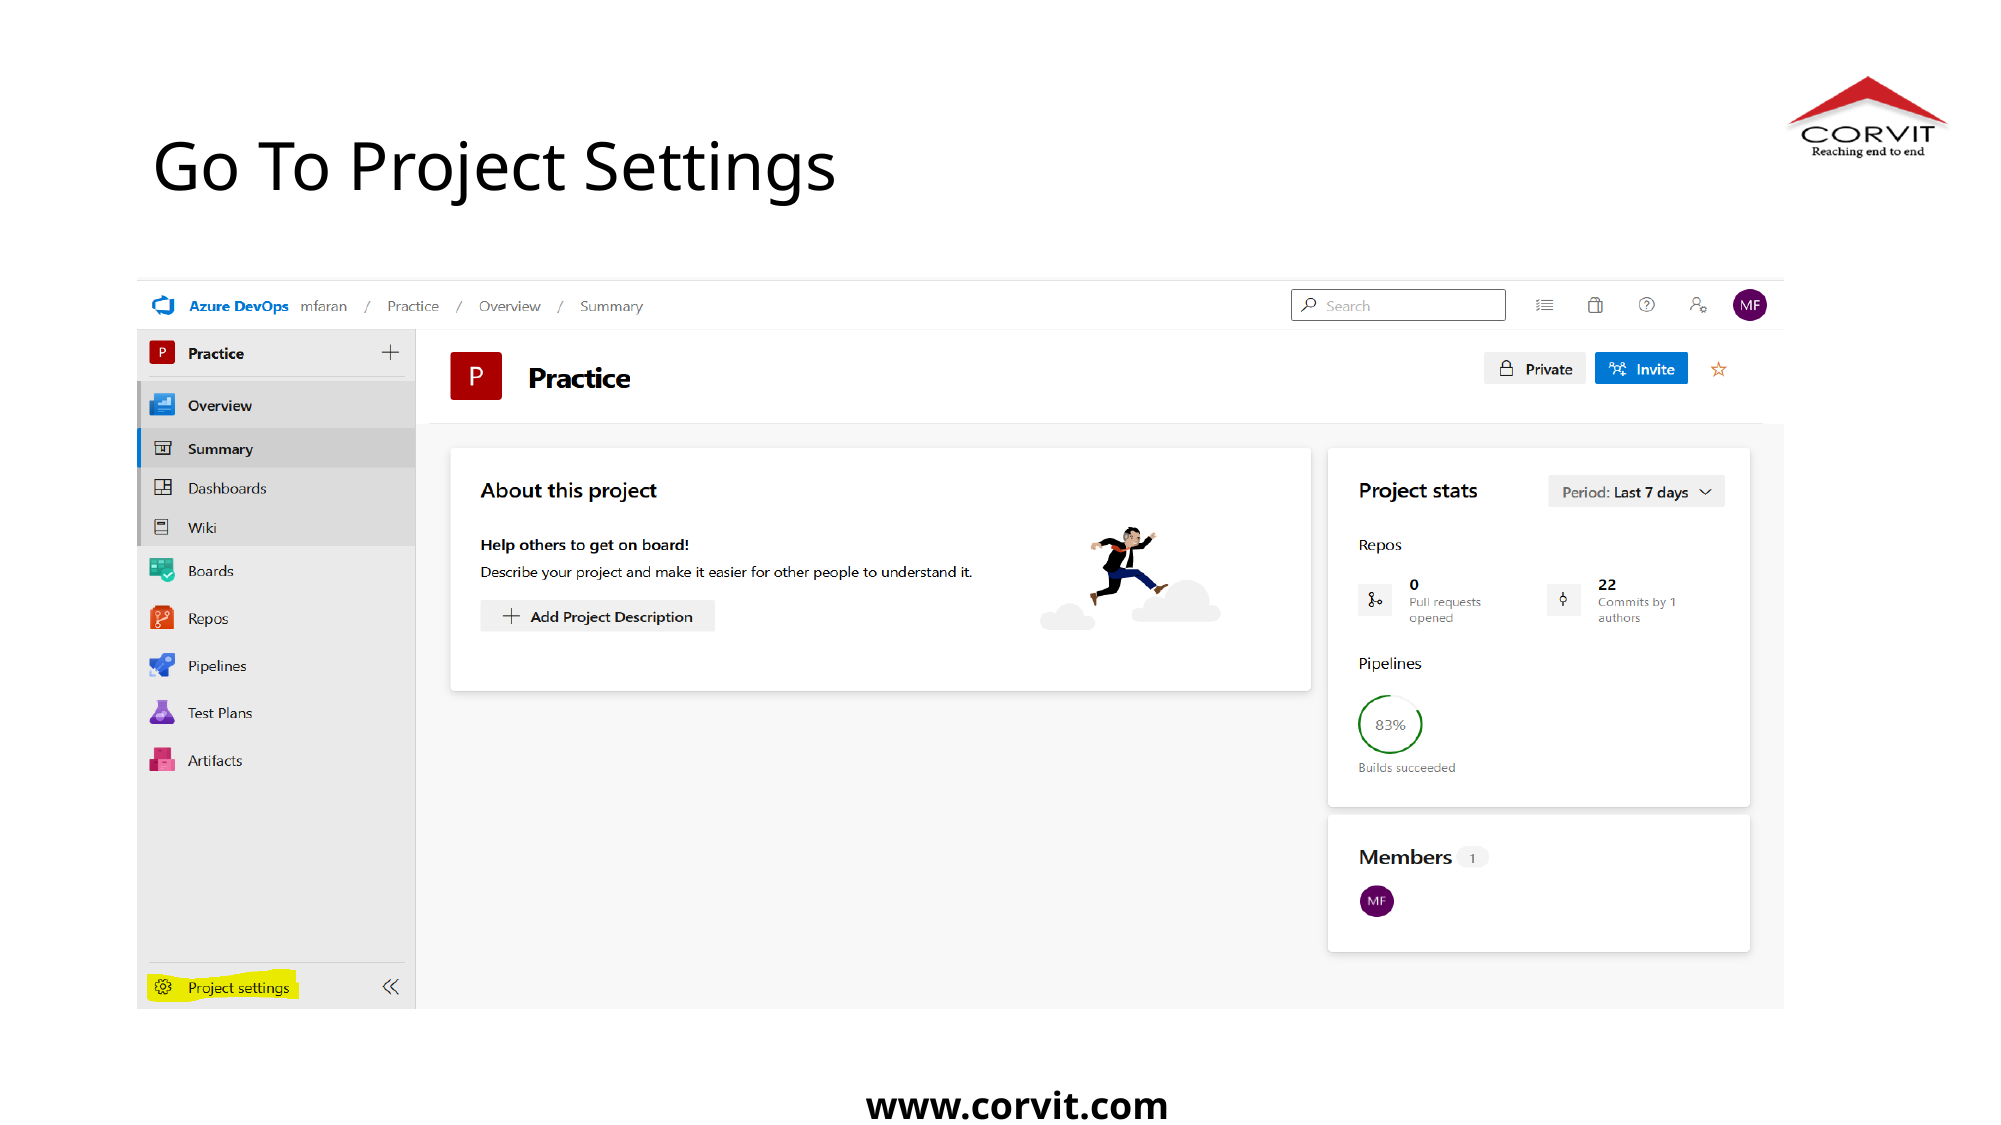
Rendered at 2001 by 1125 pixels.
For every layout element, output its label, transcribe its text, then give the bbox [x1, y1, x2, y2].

title Go To Project Settings [137, 59, 1863, 278]
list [137, 277, 1784, 1009]
text_box www.corvit.com [34, 1074, 2000, 1125]
picture [1783, 73, 1951, 163]
